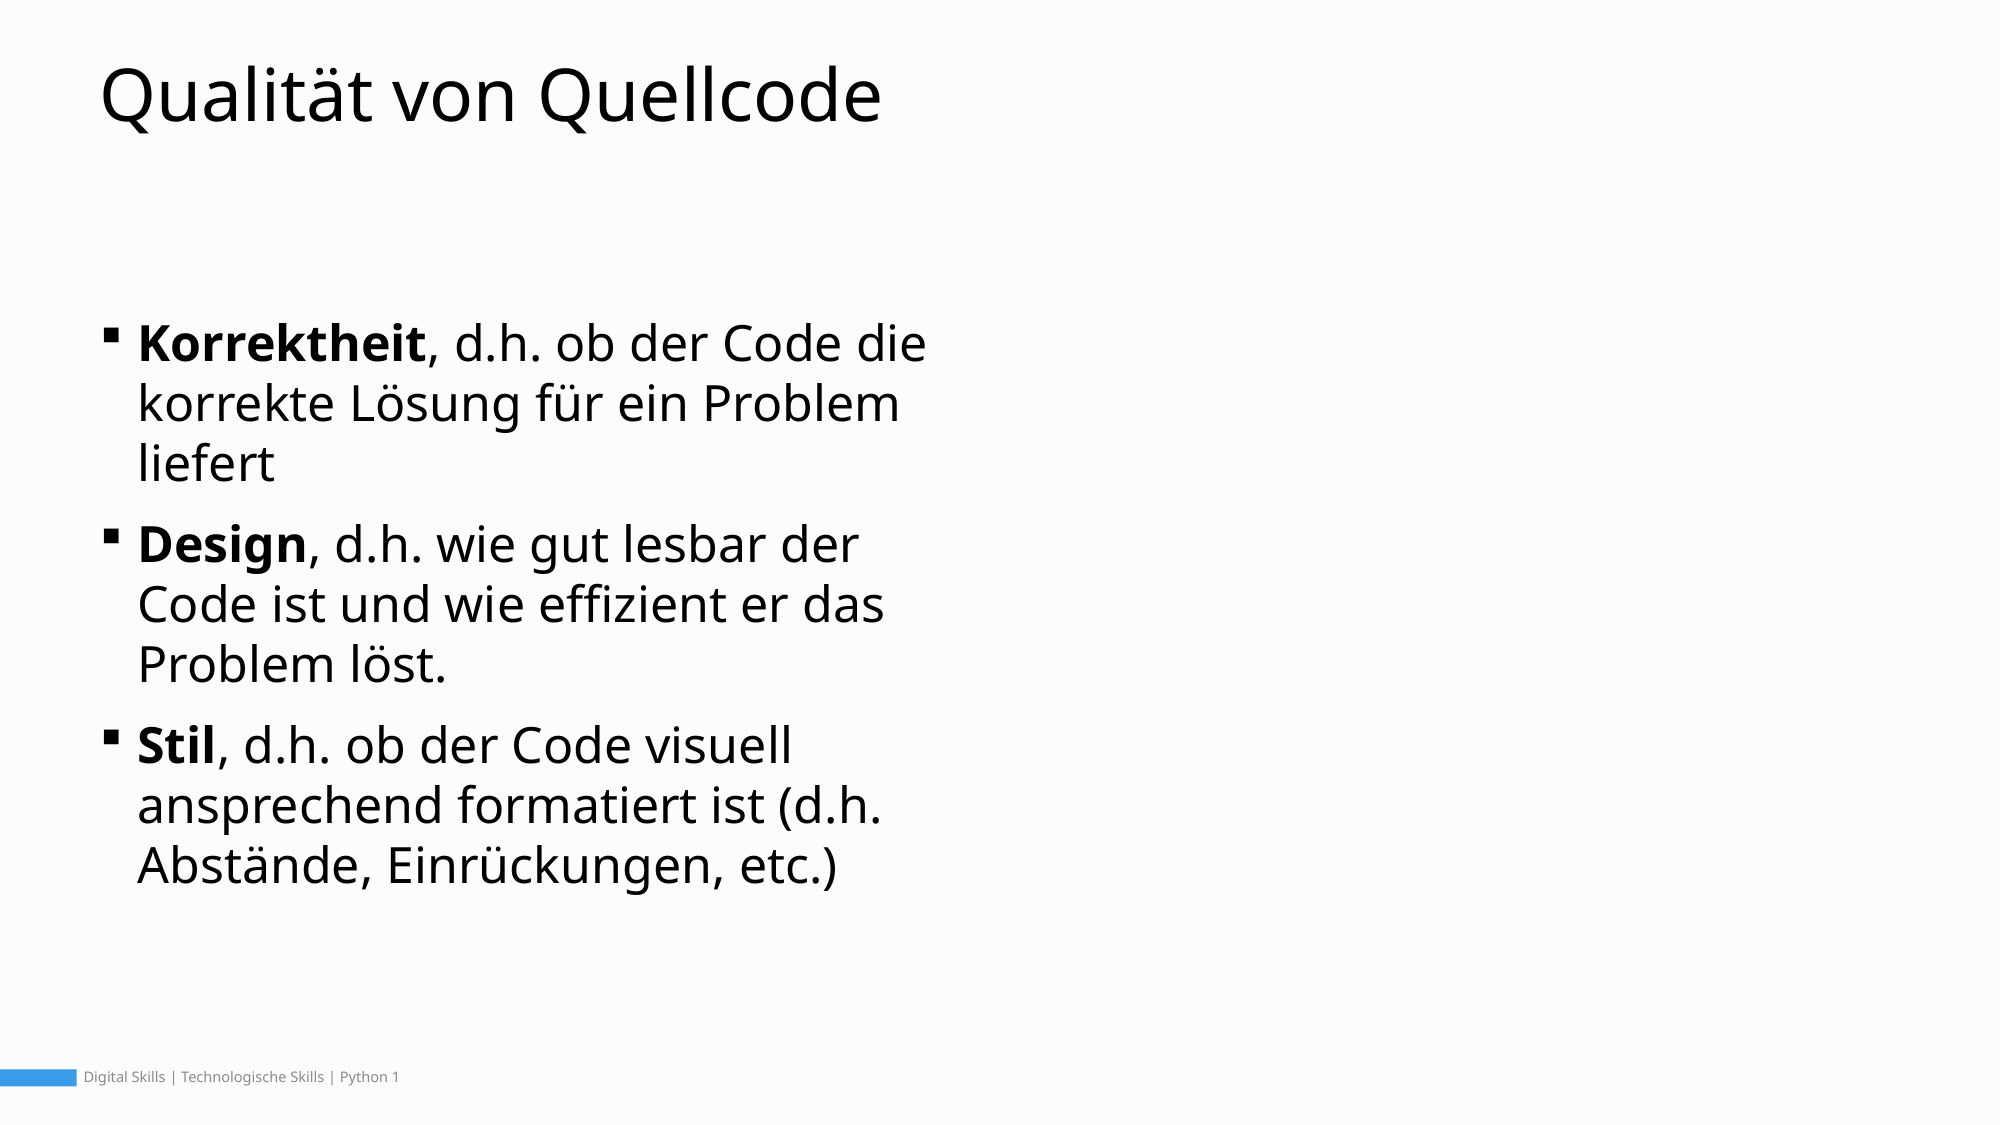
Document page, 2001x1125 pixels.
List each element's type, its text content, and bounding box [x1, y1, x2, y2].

list Korrektheit, d.h. ob der Code die korrekte Lösung für ein Problem liefert Design, d.h. wie gut lesbar der Code ist und wie effizient er das Problem löst. Stil, d.h. ob der Code visuell ansprechend formatiert ist (d.h. Abstände, Einrückungen, etc.) [84, 304, 1000, 897]
text_box Qualität von Quellcode [84, 64, 1810, 132]
